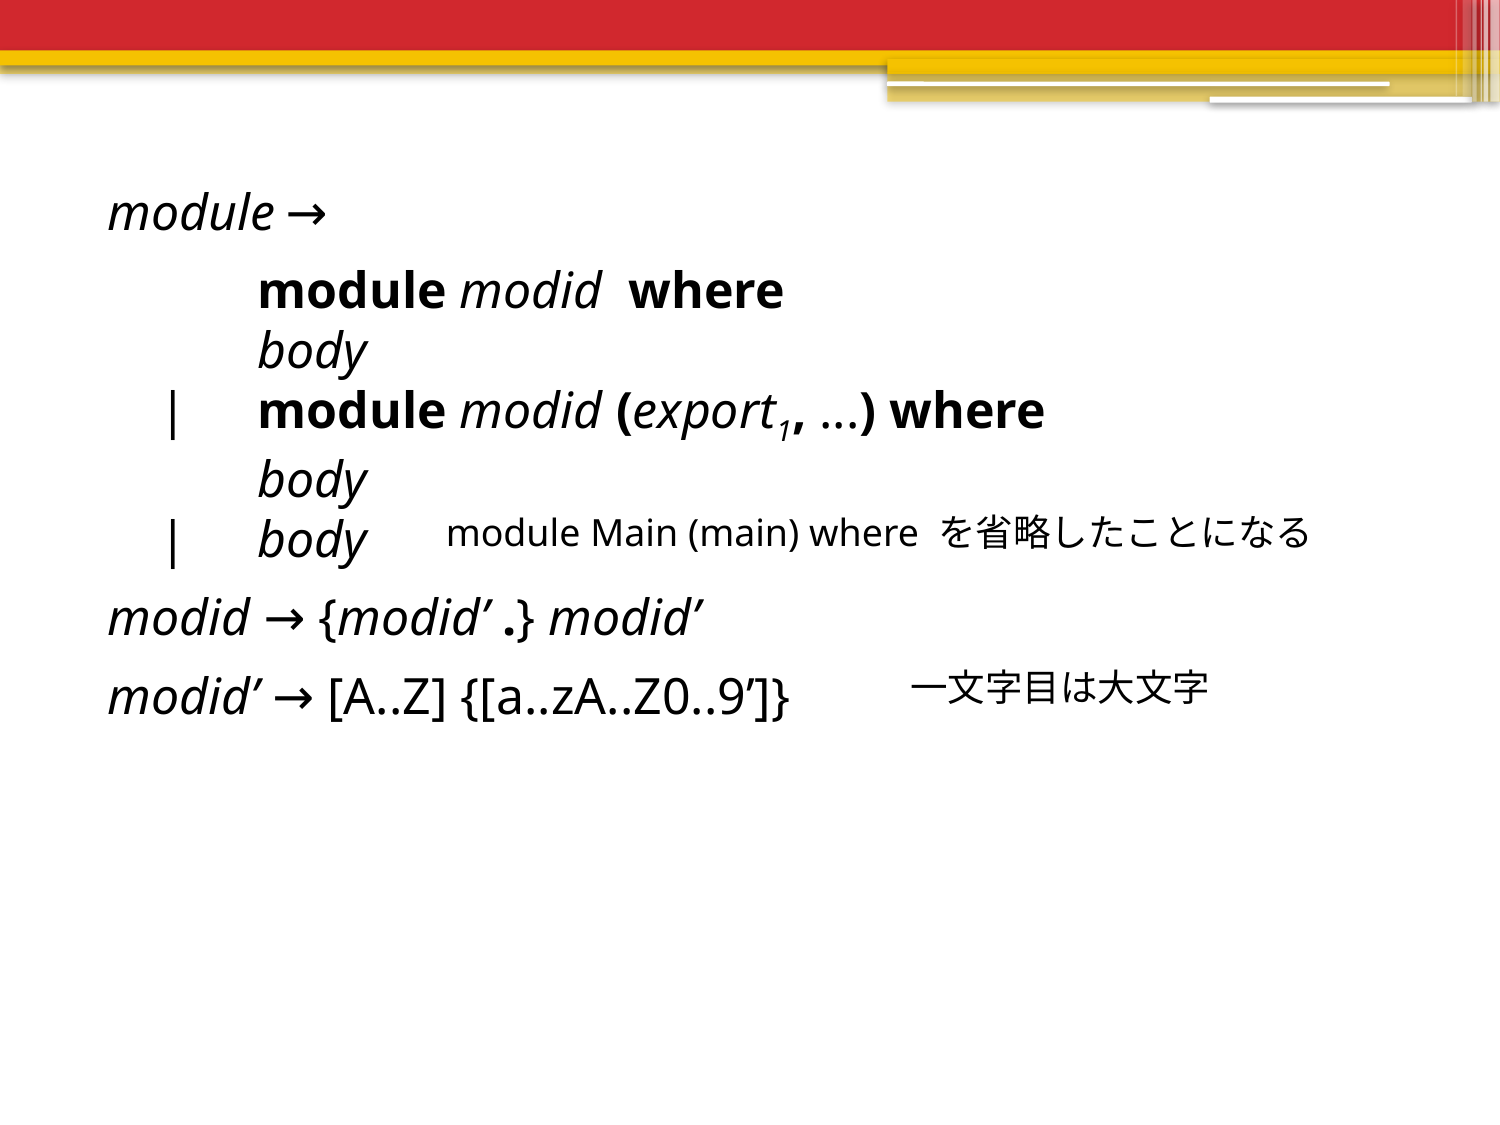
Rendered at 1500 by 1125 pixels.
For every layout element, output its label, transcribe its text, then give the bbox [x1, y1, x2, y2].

list module → module modid where body | module modid (export1, ...) where body | body modid → {modid’ .} modid’ modid’ → [A..Z] {[a..zA..Z0..9’]} [75, 172, 1425, 1079]
text_box module Main (main) where を省略したことになる [430, 501, 1329, 562]
text_box 一文字目は大文字 [877, 656, 1232, 717]
